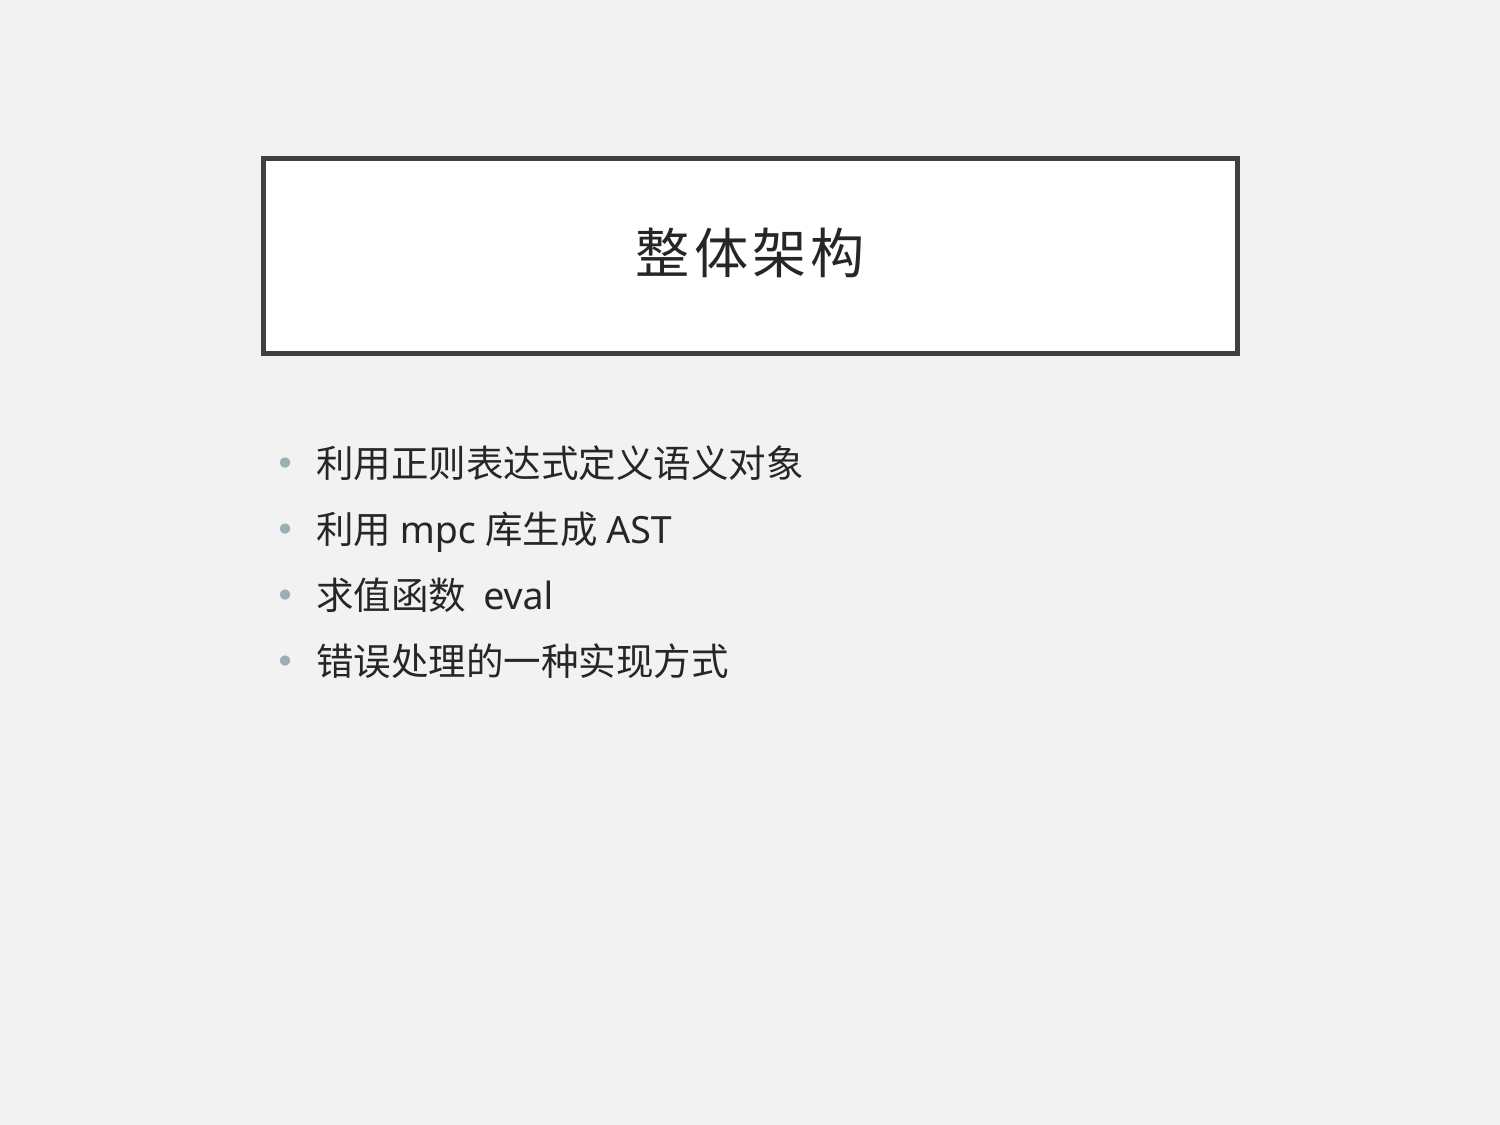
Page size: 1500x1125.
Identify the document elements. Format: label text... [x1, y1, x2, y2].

list 利用正则表达式定义语义对象 利用mpc库生成AST 求值函数 eval 错误处理的一种实现方式 [263, 432, 1238, 942]
title 整体架构 [261, 156, 1240, 356]
